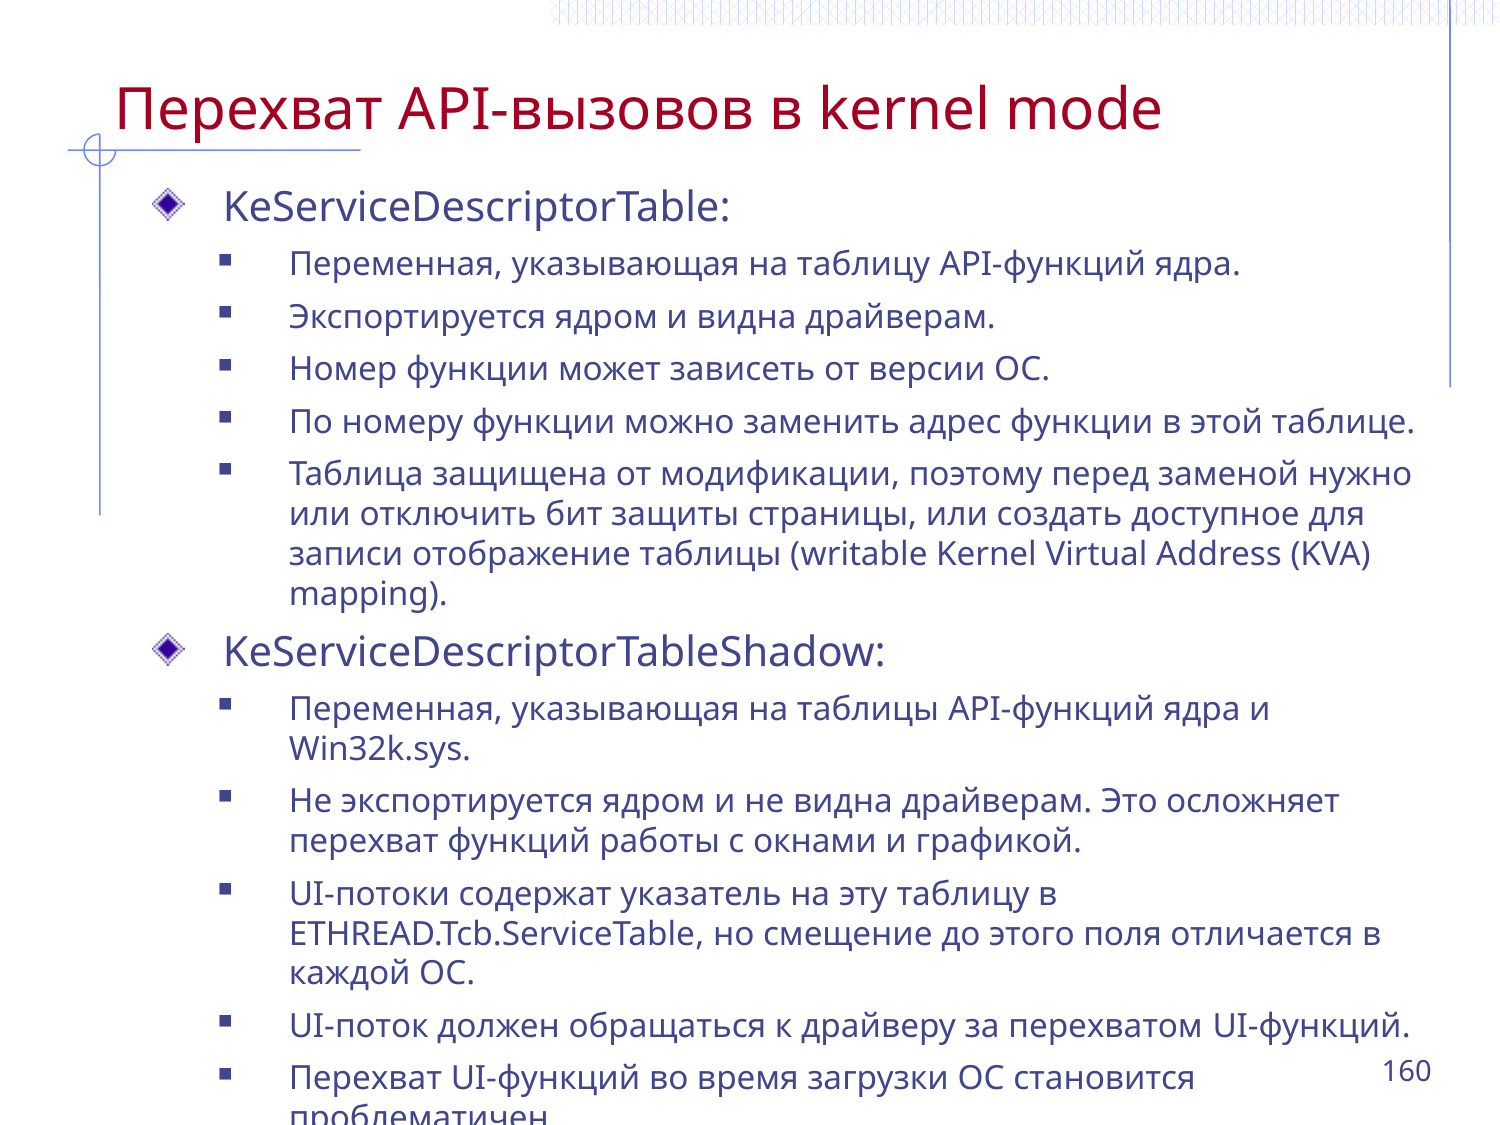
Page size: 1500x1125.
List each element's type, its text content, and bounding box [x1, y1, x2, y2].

picture [152, 188, 185, 221]
title Перехват API-вызовов в kernel mode [99, 50, 1375, 149]
picture [152, 633, 185, 666]
text_box KeServiceDescriptorTable: Переменная, указывающая на таблицу API-функций ядра. Экспортируется ядром и видна драйверам. Номер функции может зависеть от версии ОС. По номеру функции можно заменить адрес функции в этой таблице. Таблица защищена от модификации, поэтому перед заменой нужно или отключить бит защиты страницы, или создать доступное для записи отображение таблицы (writable Kernel Virtual Address (KVA) mapping). KeServiceDescriptorTableShadow: Переменная, указывающая на таблицы API-функций ядра и Win32k.sys. Не экспортируется ядром и не видна драйверам. Это осложняет перехват функций работы с окнами и графикой. UI-потоки содержат указатель на эту таблицу в ETHREAD.Tcb.ServiceTable, но смещение до этого поля отличается в каждой ОС. UI-поток должен обращаться к драйверу за перехватом UI-функций. Перехват UI-функций во время загрузки ОС становится проблематичен. [137, 172, 1447, 1106]
